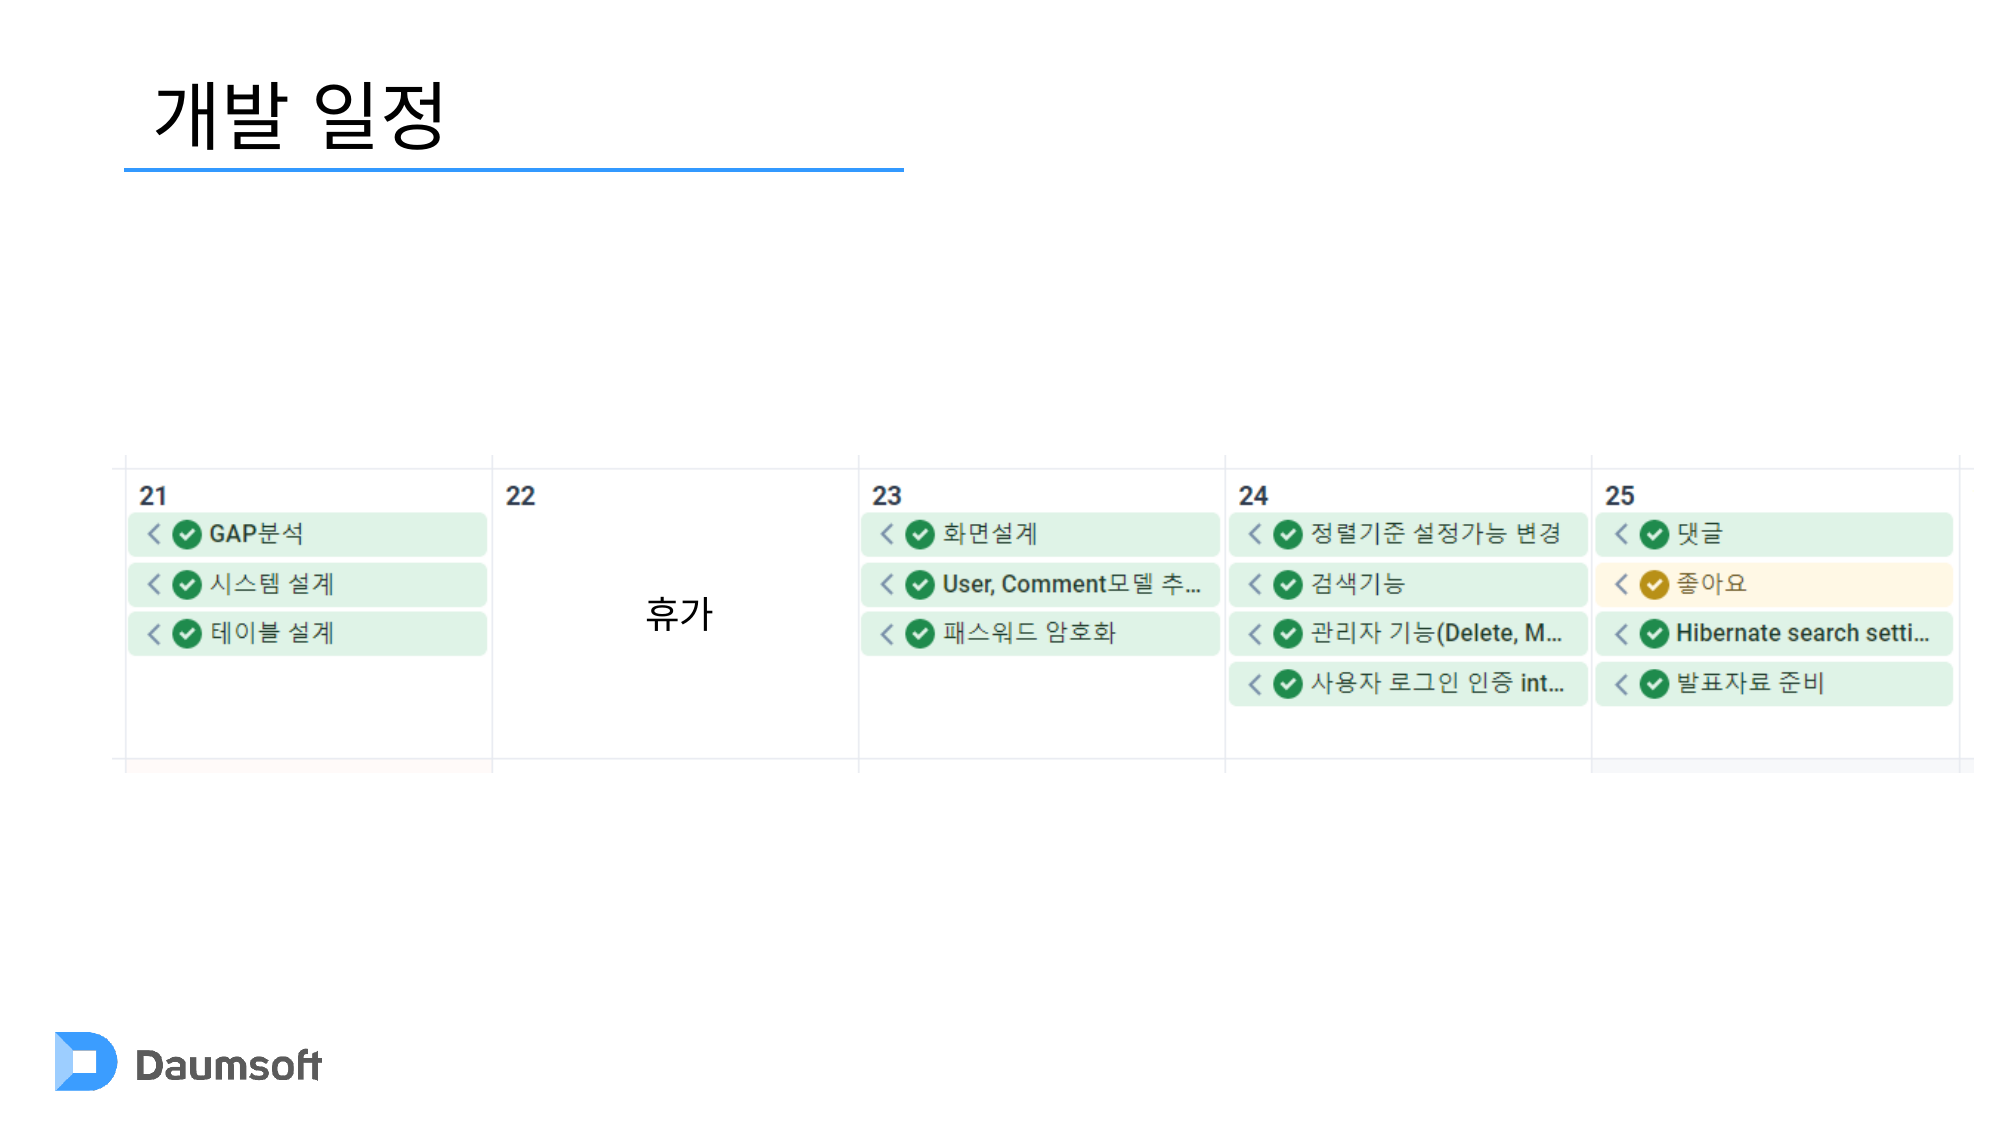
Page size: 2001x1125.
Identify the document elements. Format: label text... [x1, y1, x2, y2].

picture [55, 1032, 322, 1091]
picture [112, 455, 1974, 774]
title 개발 일정 [137, 11, 1863, 229]
